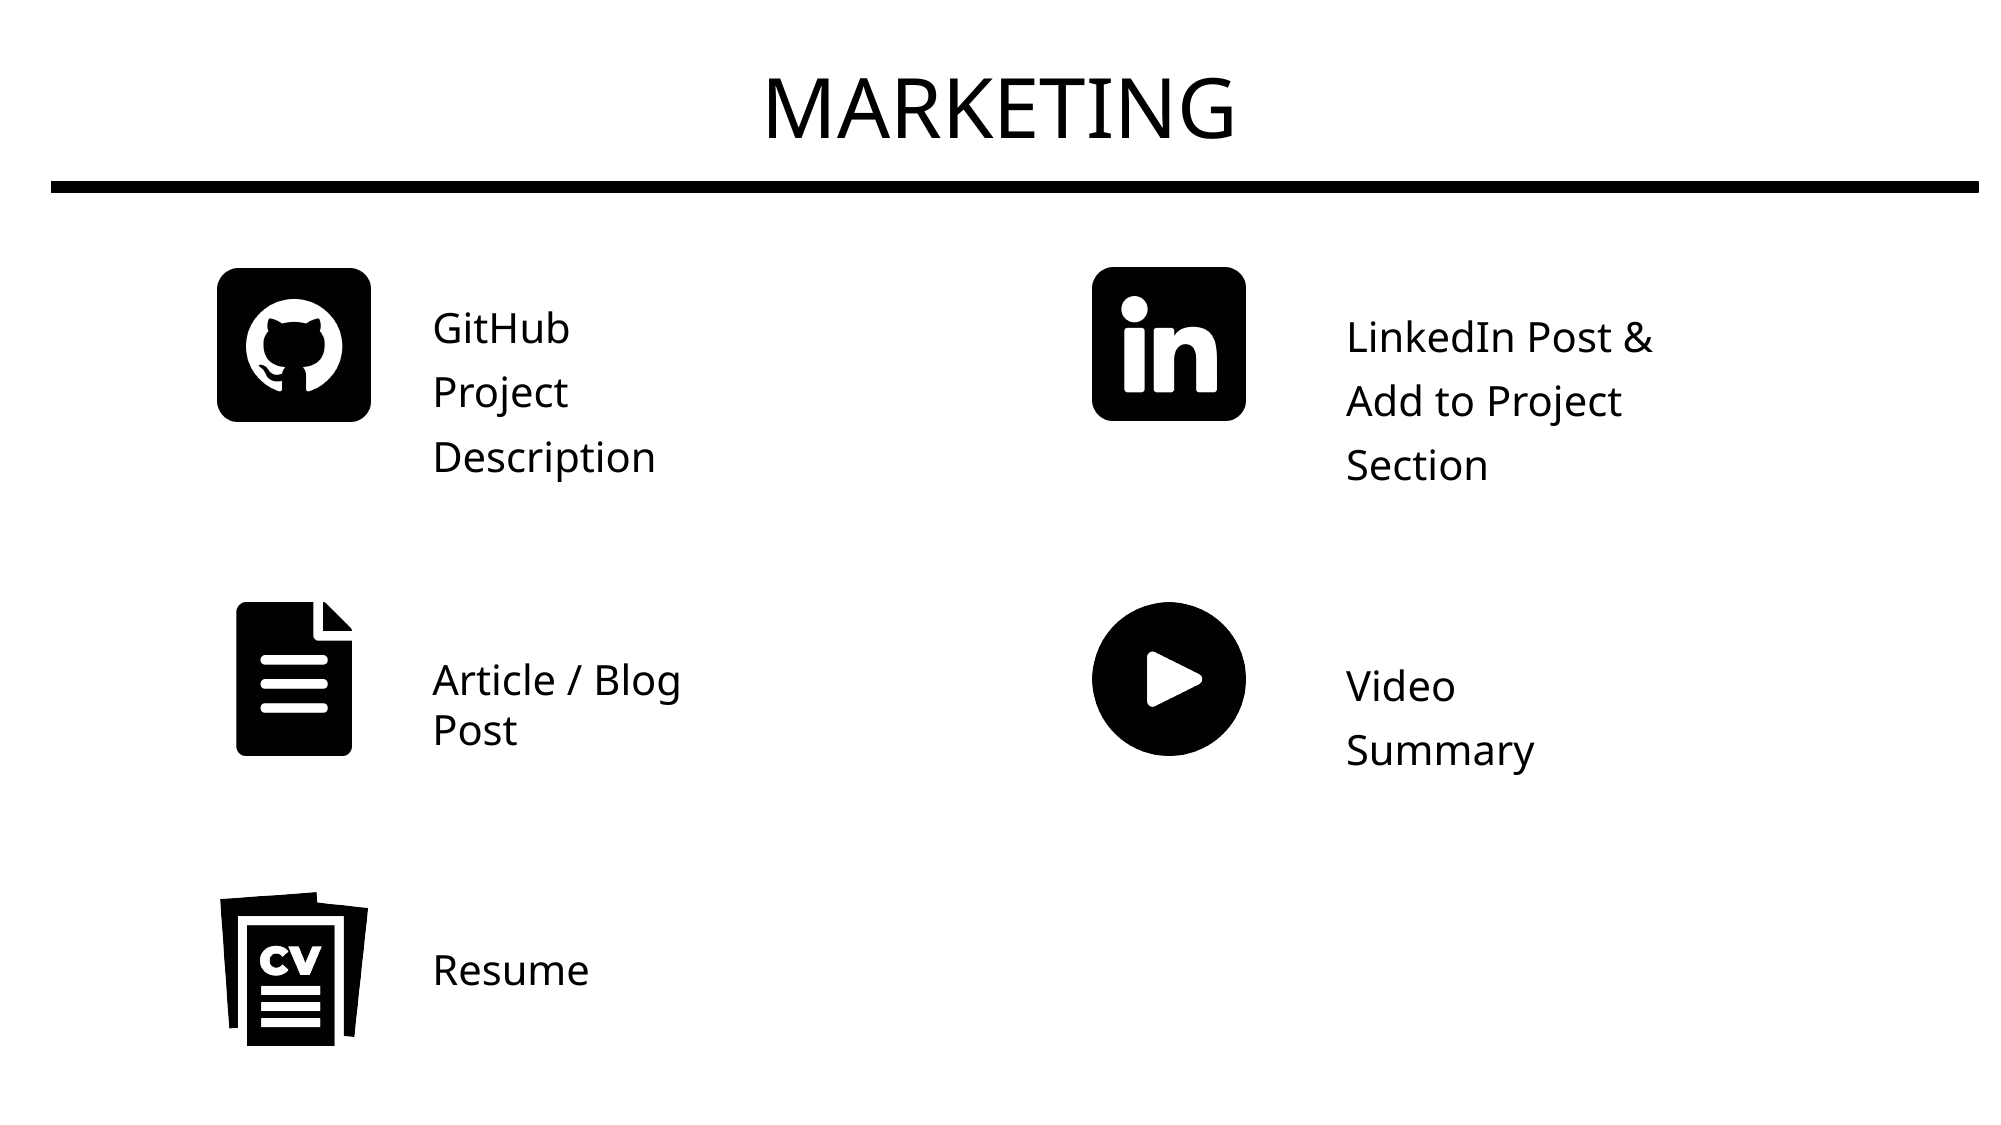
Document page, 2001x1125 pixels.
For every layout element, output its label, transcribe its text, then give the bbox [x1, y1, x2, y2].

text_box [50, 180, 1980, 194]
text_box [217, 267, 1741, 1046]
text_box MARKETING [137, 41, 1863, 180]
